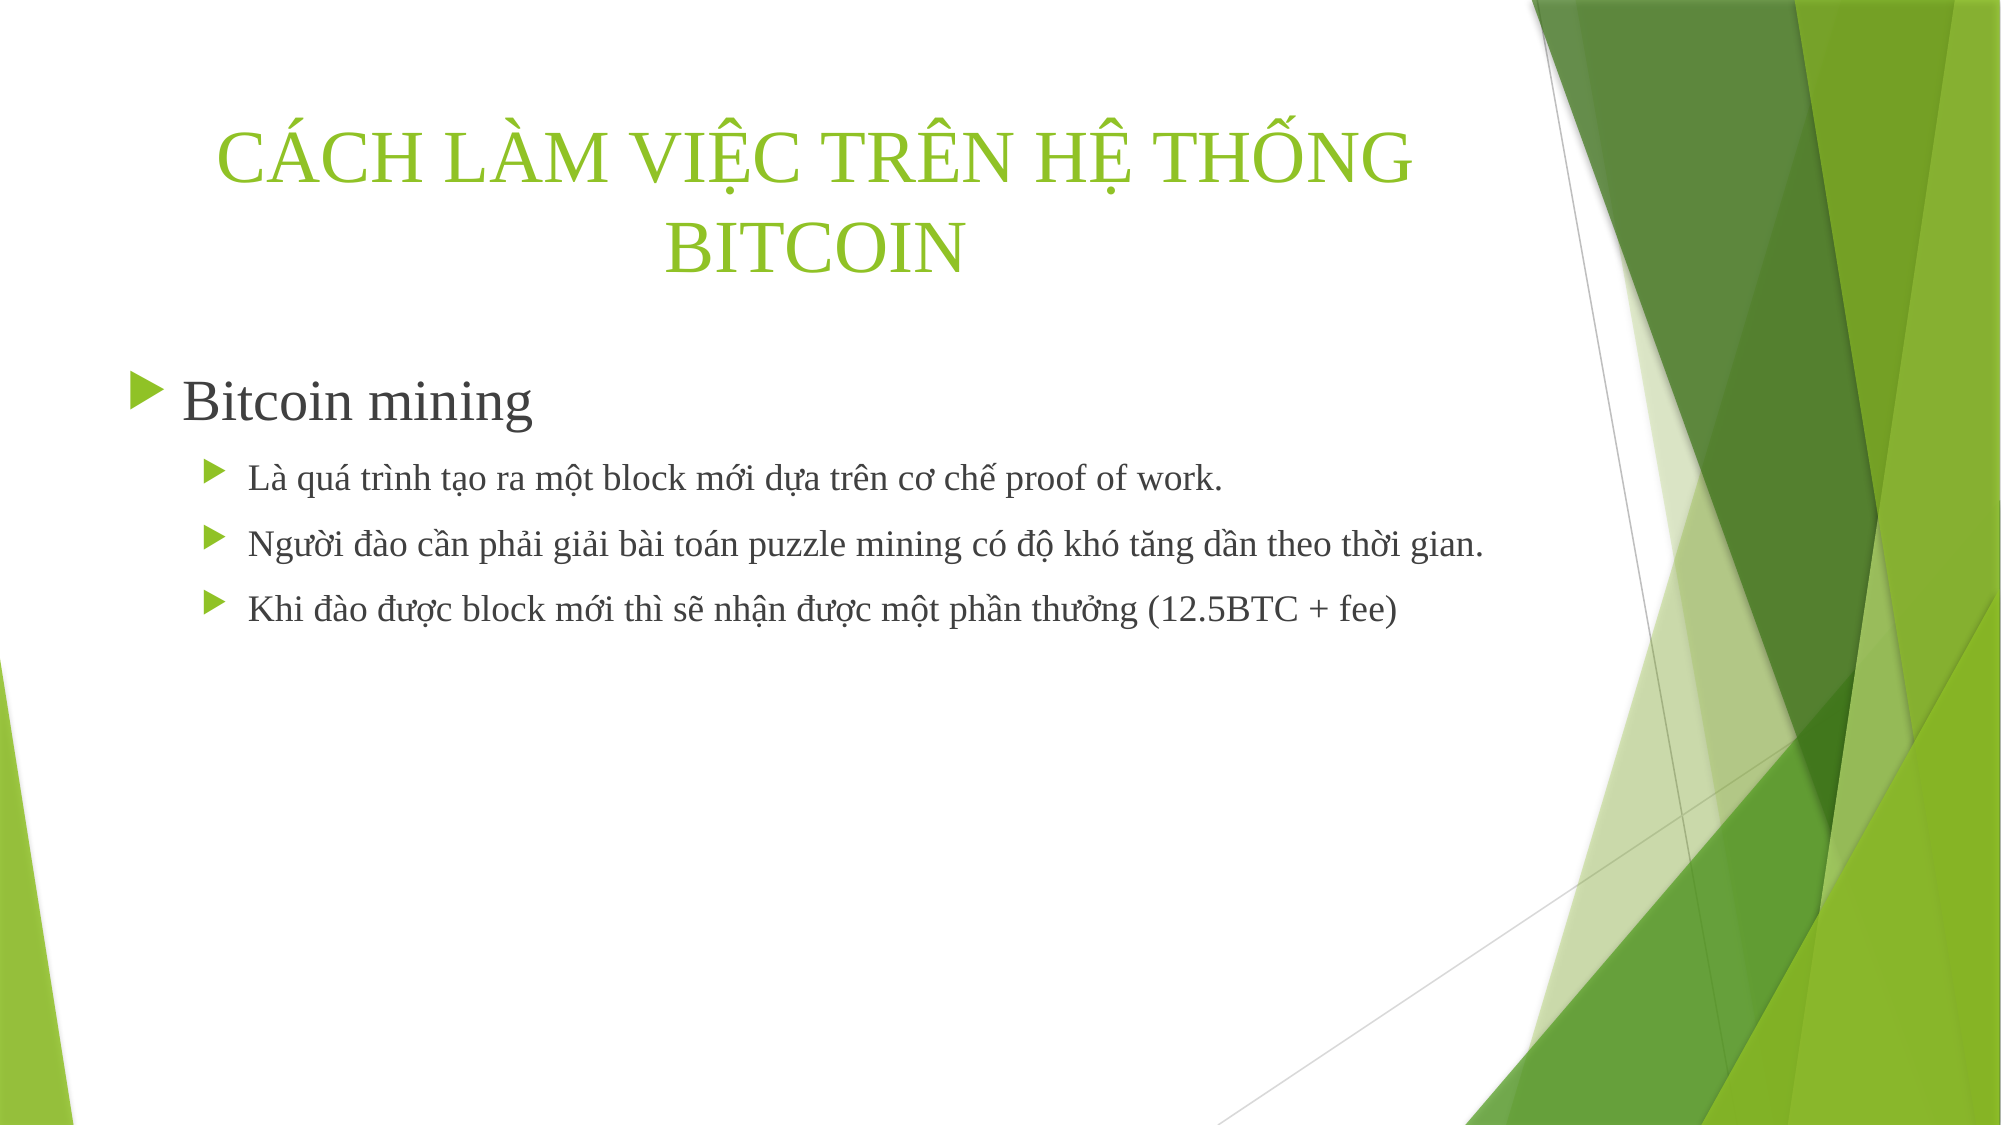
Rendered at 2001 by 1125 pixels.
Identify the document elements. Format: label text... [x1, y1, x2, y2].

list Bitcoin mining Là quá trình tạo ra một block mới dựa trên cơ chế proof of work. Người đào cần phải giải bài toán puzzle mining có độ khó tăng dần theo thời gian. Khi đào được block mới thì sẽ nhận được một phần thưởng (12.5BTC + fee) [111, 354, 1522, 992]
title CÁCH LÀM VIỆC TRÊN HỆ THỐNG BITCOIN [111, 99, 1522, 317]
